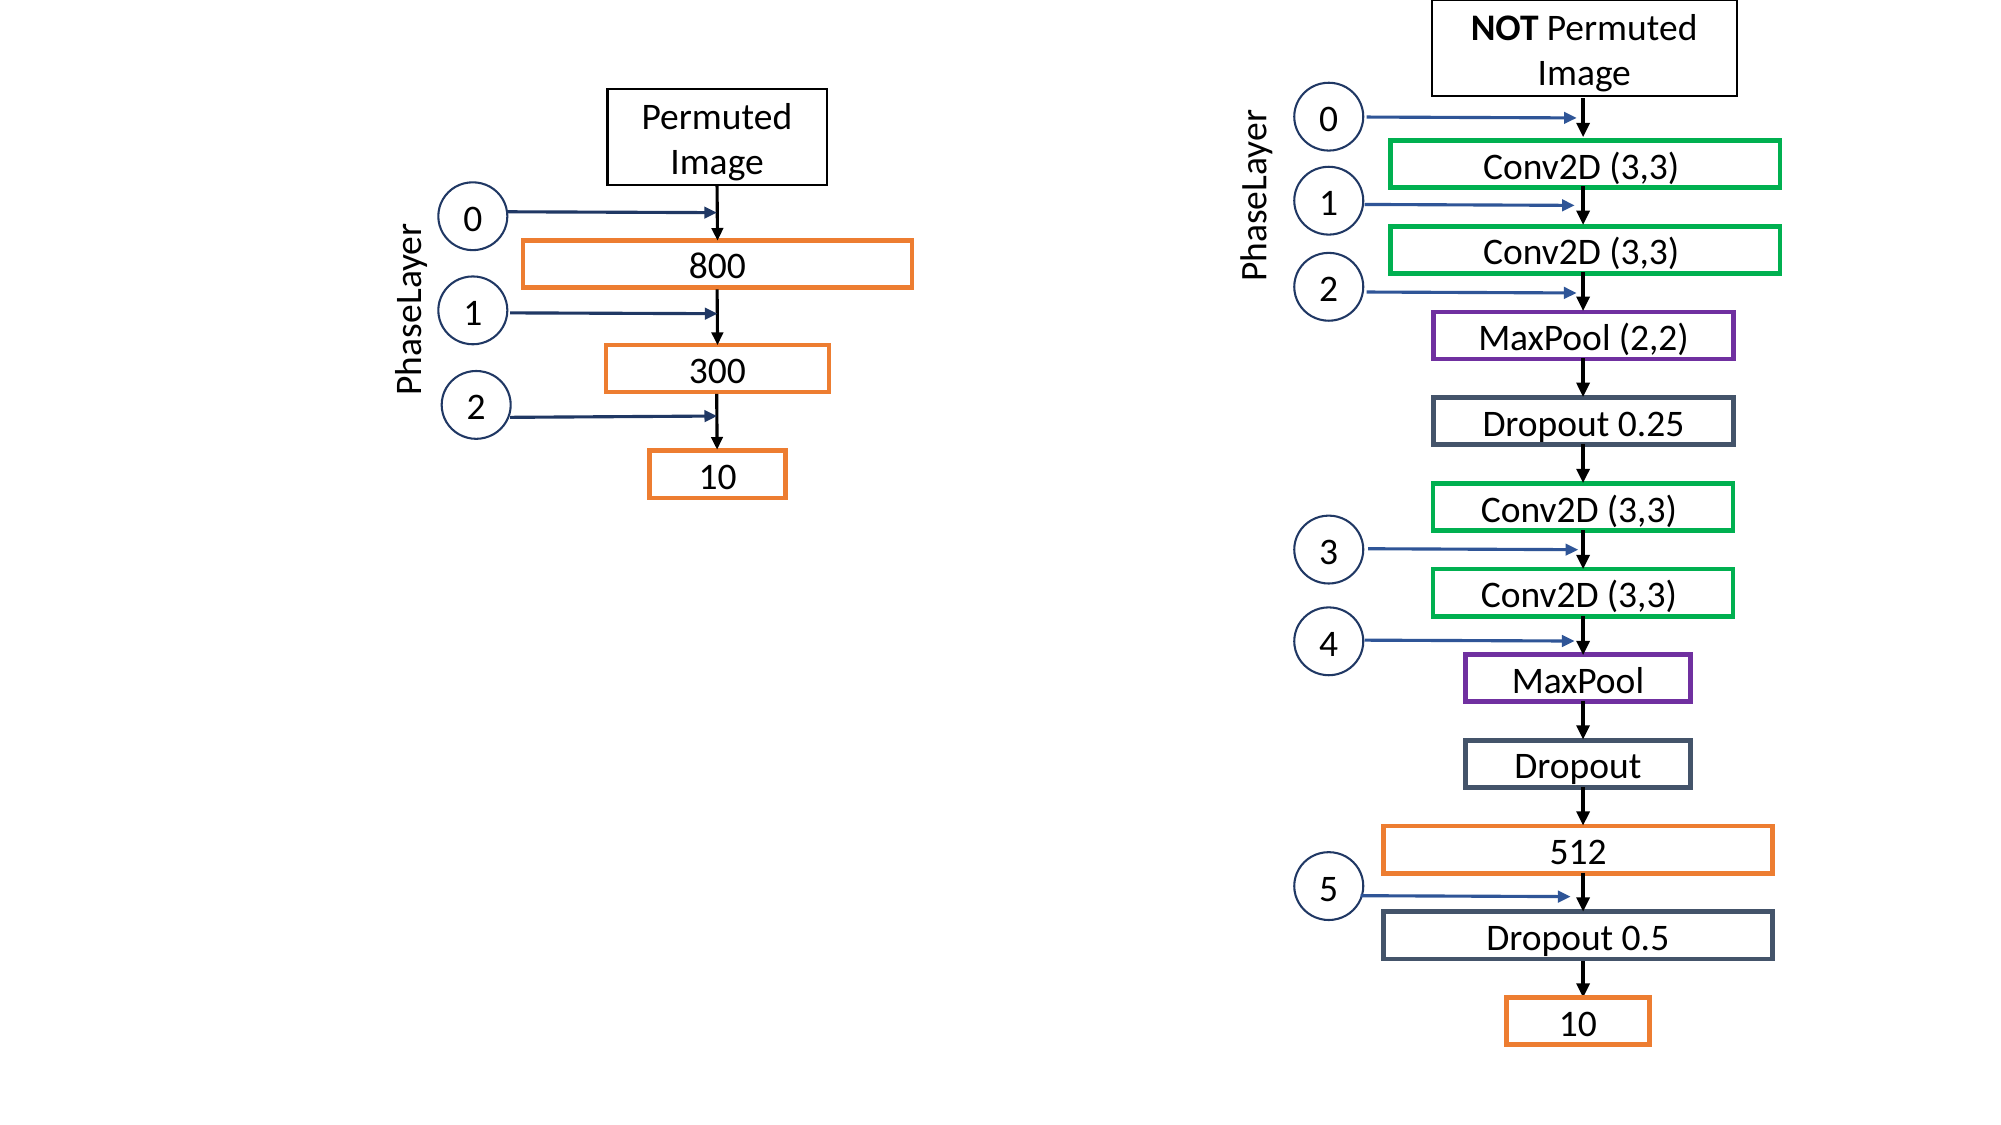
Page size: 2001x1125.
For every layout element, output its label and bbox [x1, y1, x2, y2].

text_box [375, 88, 913, 498]
text_box [1221, 0, 1780, 1045]
